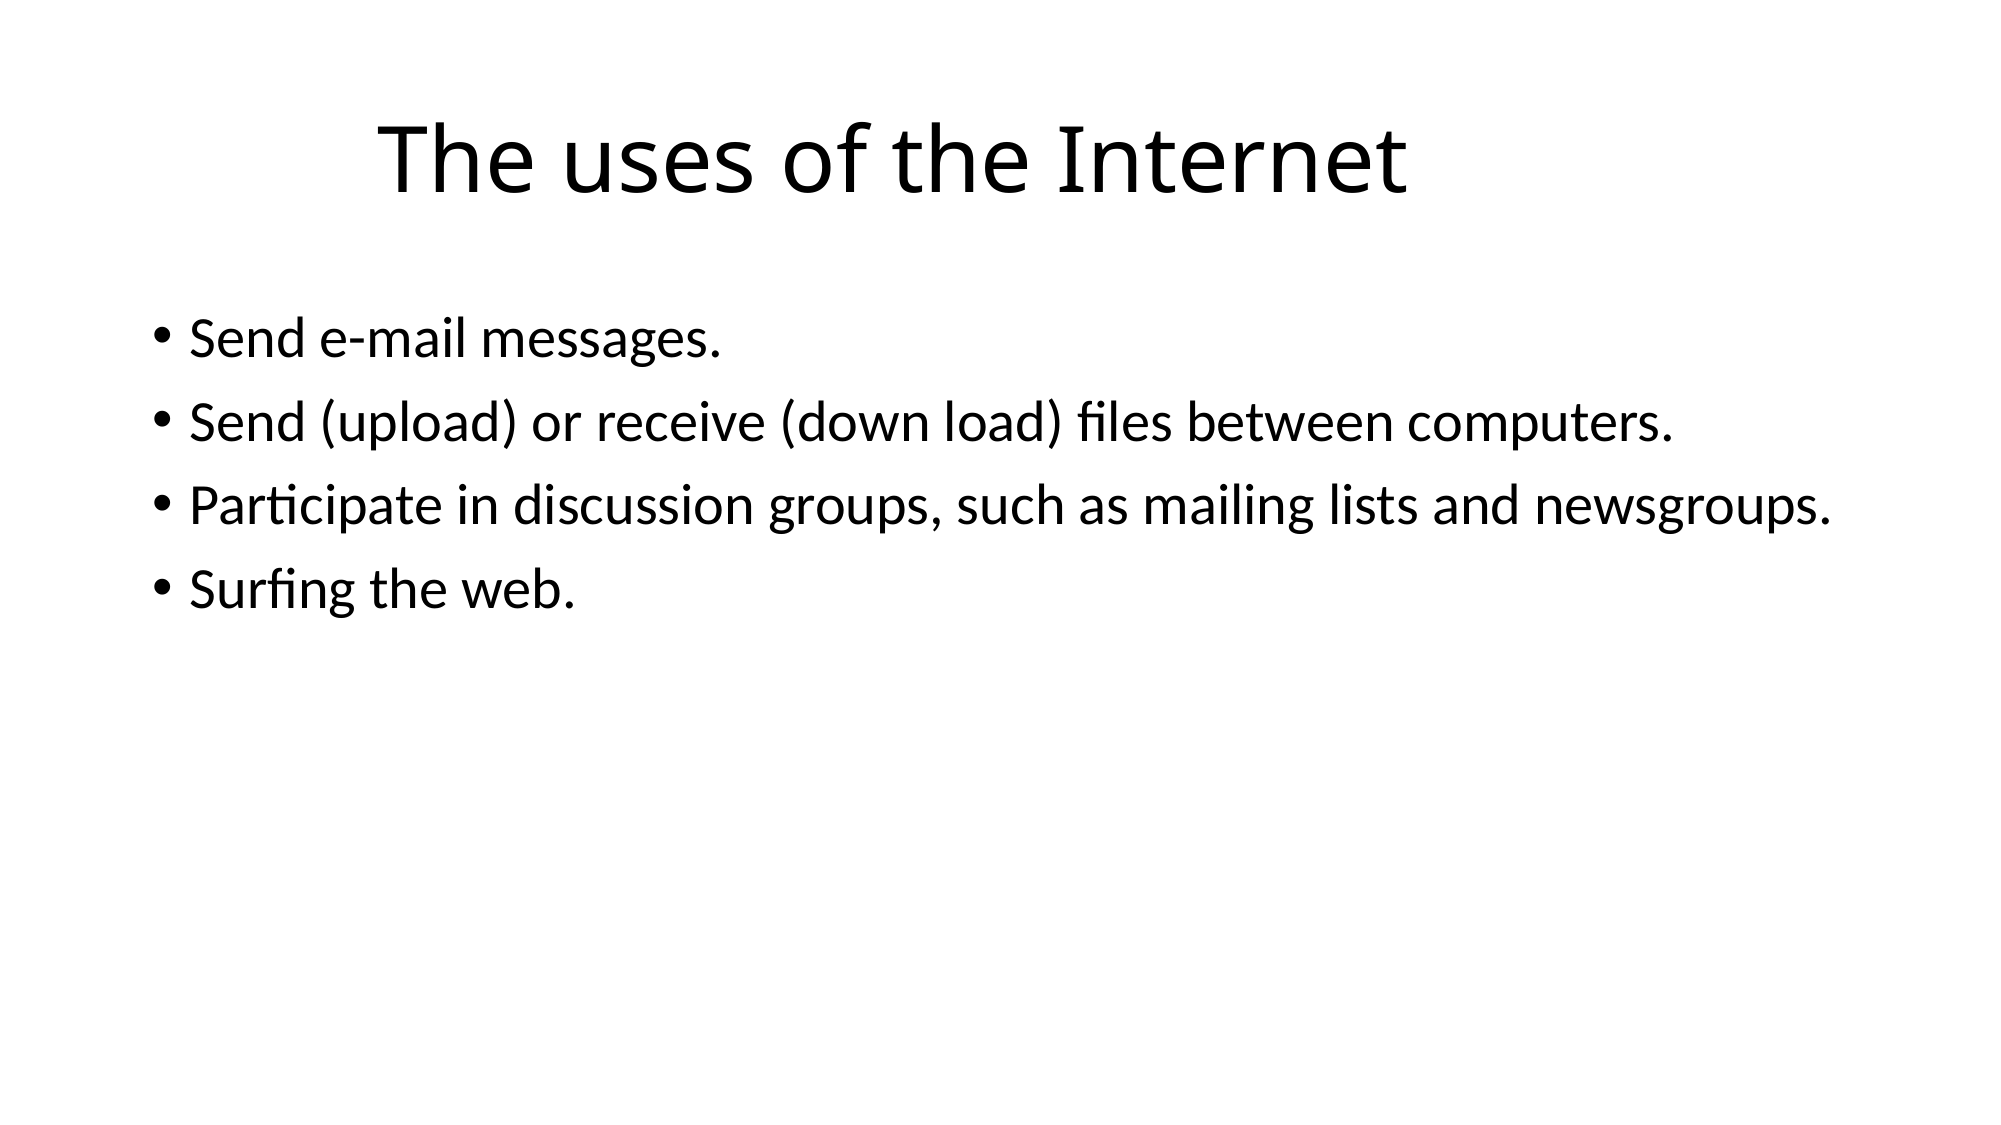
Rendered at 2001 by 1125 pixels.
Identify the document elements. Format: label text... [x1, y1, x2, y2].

list Send e-mail messages. Send (upload) or receive (down load) files between computers. Participate in discussion groups, such as mailing lists and newsgroups. Surfing the web. [137, 299, 1863, 1014]
title The uses of the Internet [362, 99, 1638, 225]
